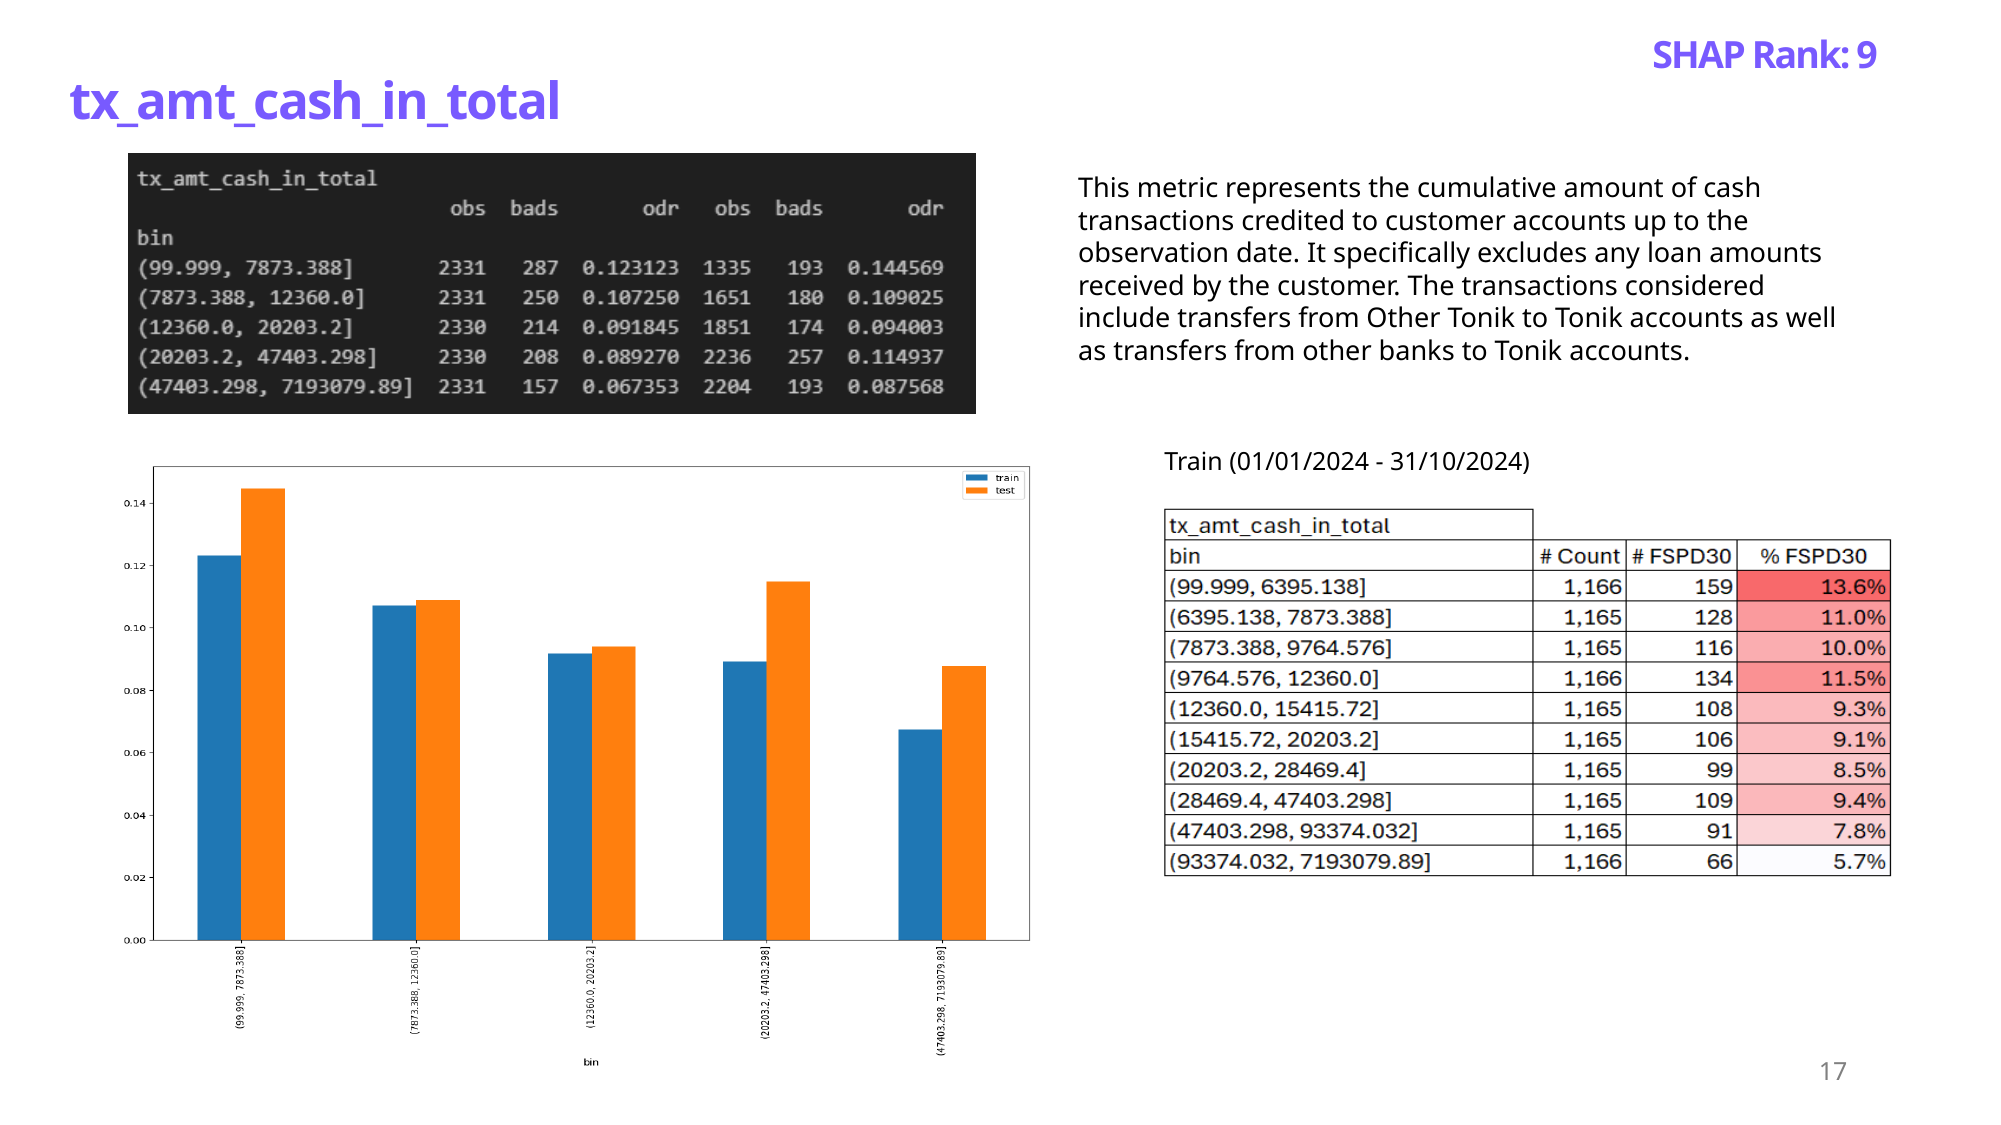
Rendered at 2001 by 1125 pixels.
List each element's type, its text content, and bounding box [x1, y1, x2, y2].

picture [115, 460, 1036, 1073]
title tx_amt_cash_in_total [54, 29, 1941, 137]
text_box Train (01/01/2024 - 31/10/2024) [1149, 438, 1676, 484]
text_box SHAP Rank: 9 [1637, 1, 1943, 111]
picture [1149, 493, 1910, 892]
picture [128, 153, 976, 415]
slide_number 17 [1412, 1042, 1863, 1103]
text_box This metric represents the cumulative amount of cash transactions credited to customer accounts up to the observation date. It specifically excludes any loan amounts received by the customer. The transactions considered include transfers from Other Tonik to Tonik accounts as well as transfers from other banks to Tonik accounts. [1063, 163, 1872, 374]
